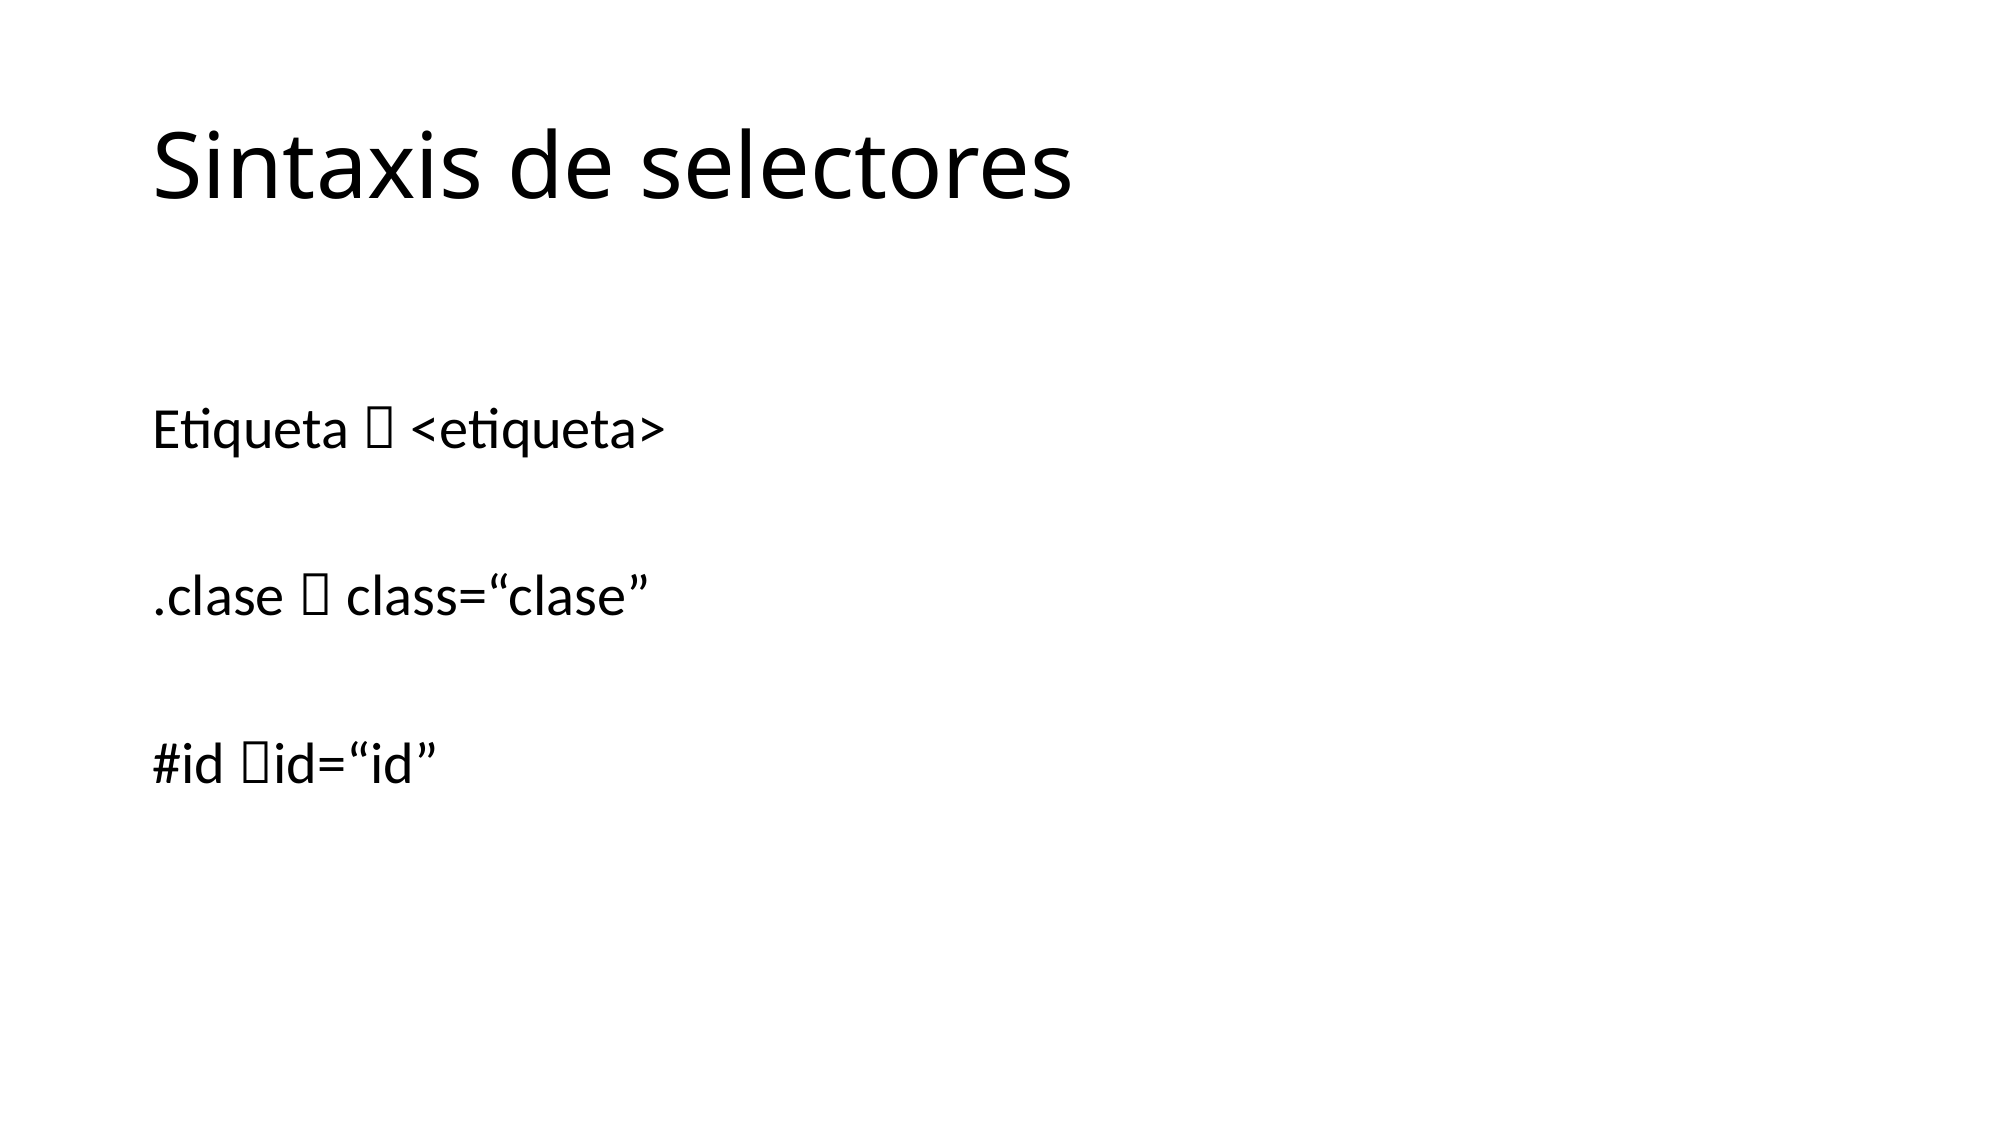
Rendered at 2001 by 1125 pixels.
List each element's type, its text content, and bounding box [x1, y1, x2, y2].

list Etiqueta  <etiqueta> .clase  class=“clase” #id id=“id” [137, 299, 1863, 1014]
title Sintaxis de selectores [137, 59, 1863, 278]
